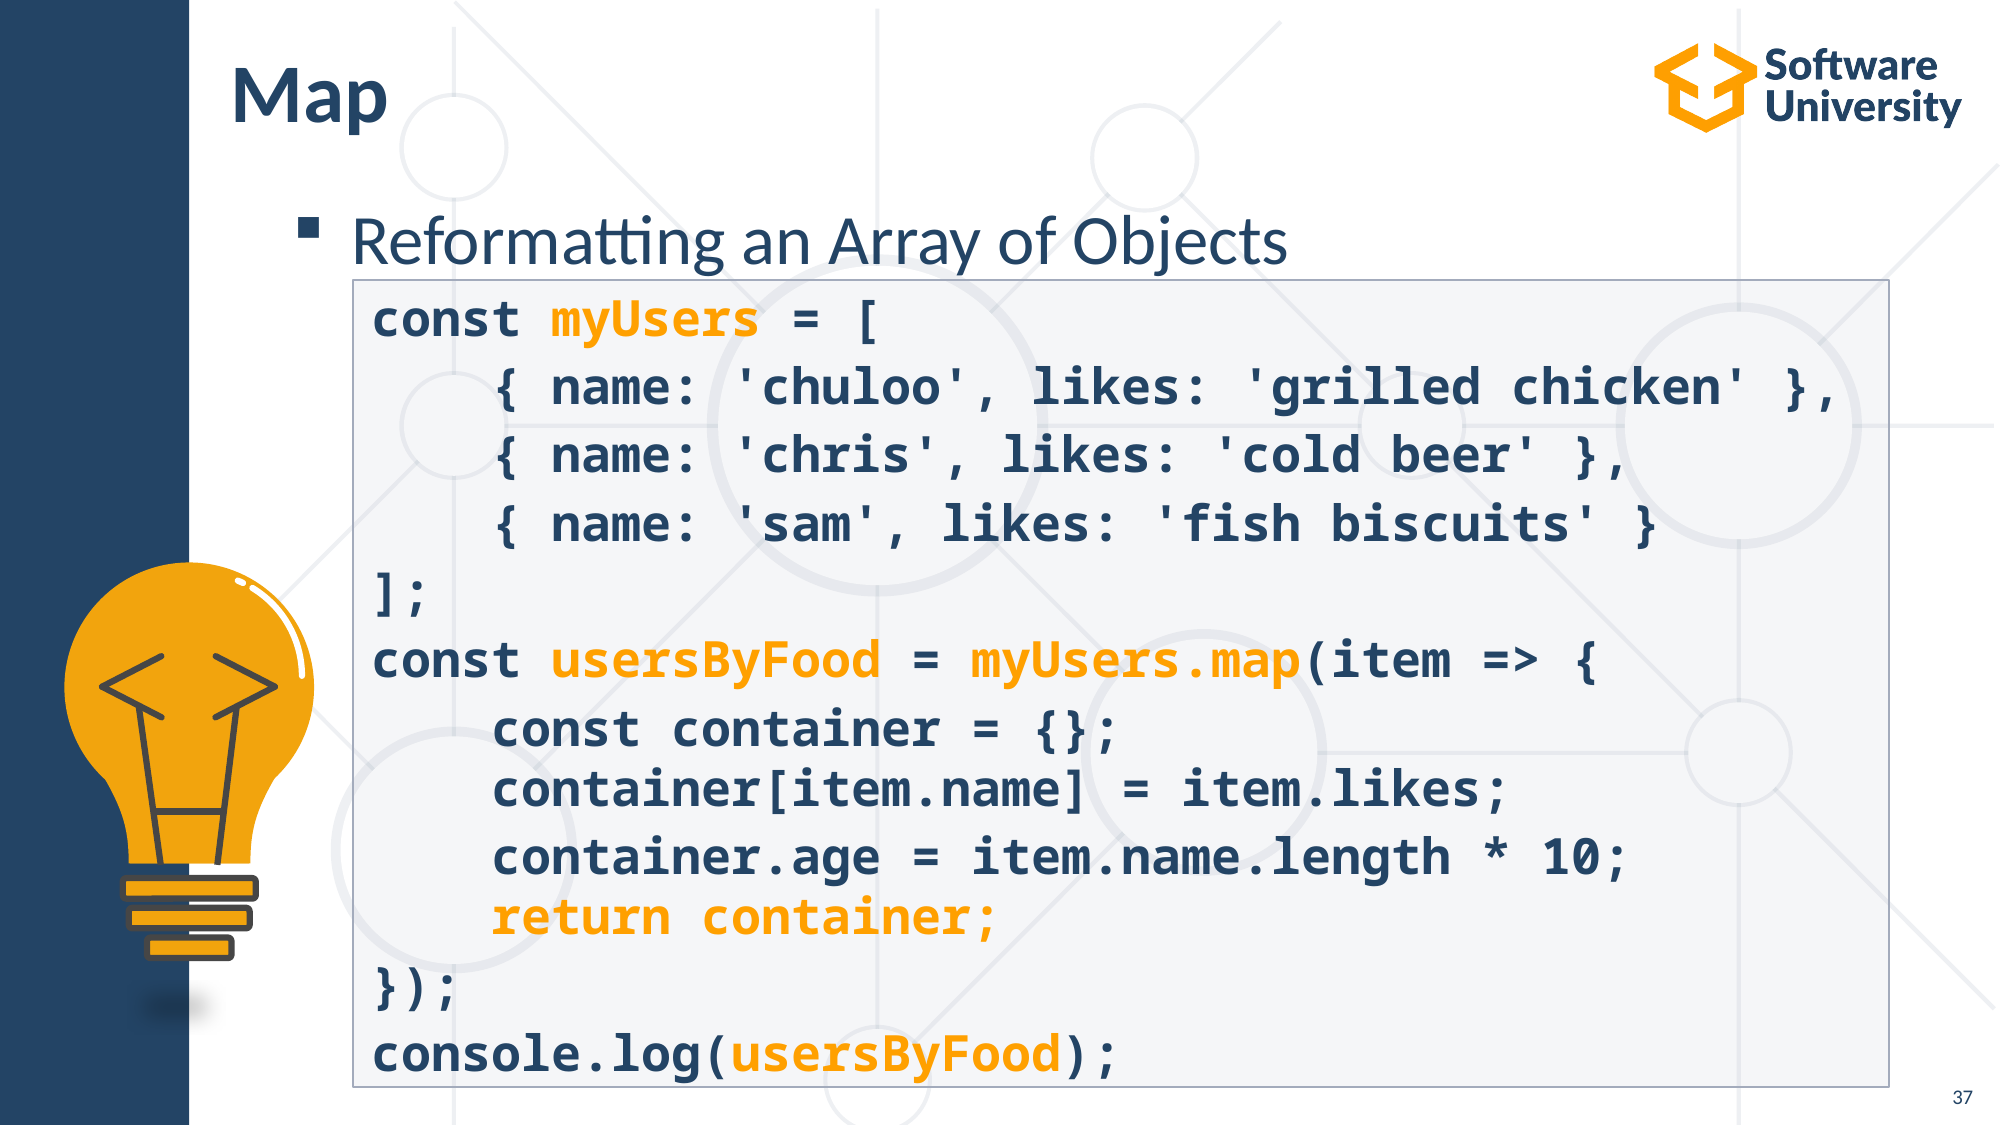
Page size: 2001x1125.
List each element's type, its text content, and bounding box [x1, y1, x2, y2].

title Map [212, 16, 1628, 162]
picture [1641, 31, 1973, 145]
list Reformatting an Array of Objects [274, 183, 1968, 1094]
slide_number 37 [1927, 1067, 1989, 1117]
text_box const myUsers = [ { name: 'chuloo', likes: 'grilled chicken' }, { name: 'chris', likes: 'cold beer' }, { name: 'sam', likes: 'fish biscuits' } ]; const usersByFood = myUsers.map(item => { const container = {}; container[item.name] = item.likes; container.age = item.name.length * 10; return container; }); console.log(usersByFood); [353, 280, 1889, 1088]
